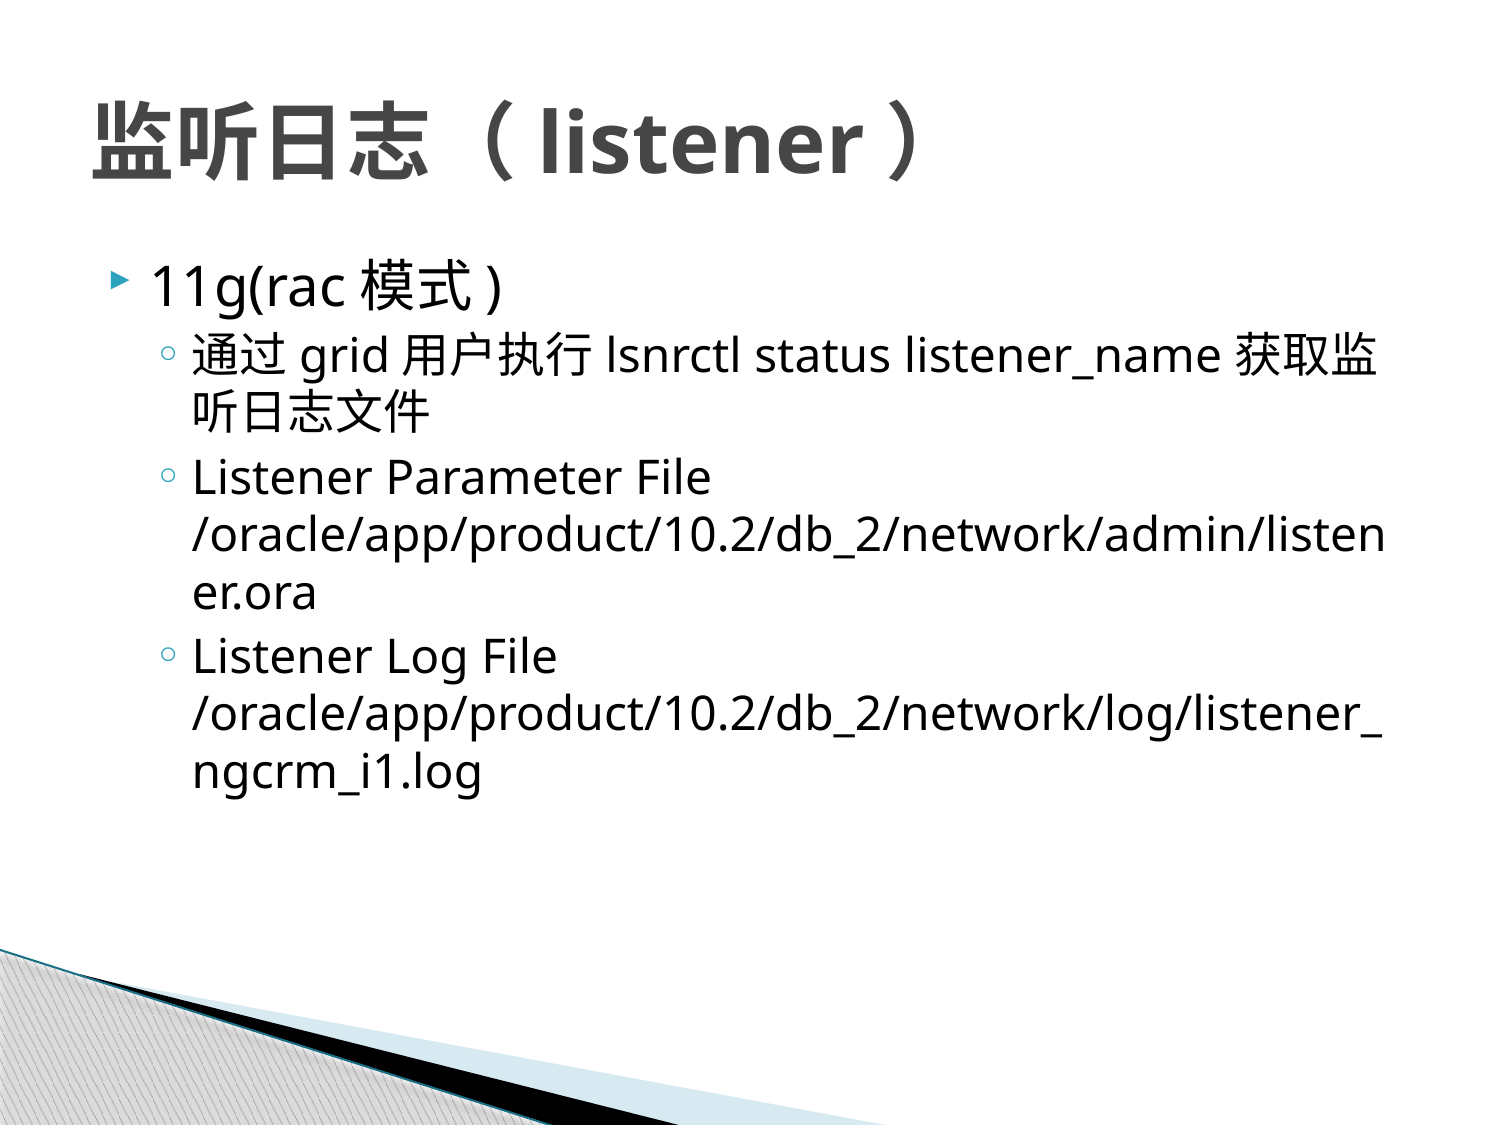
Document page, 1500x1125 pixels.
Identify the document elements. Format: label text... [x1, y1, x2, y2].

title 监听日志（listener） [75, 45, 1425, 233]
list 11g(rac模式) 通过grid用户执行lsnrctl status listener_name获取监听日志文件 Listener Parameter File /oracle/app/product/10.2/db_2/network/admin/listener.ora Listener Log File /oracle/app/product/10.2/db_2/network/log/listener_ngcrm_i1.log [75, 243, 1425, 986]
